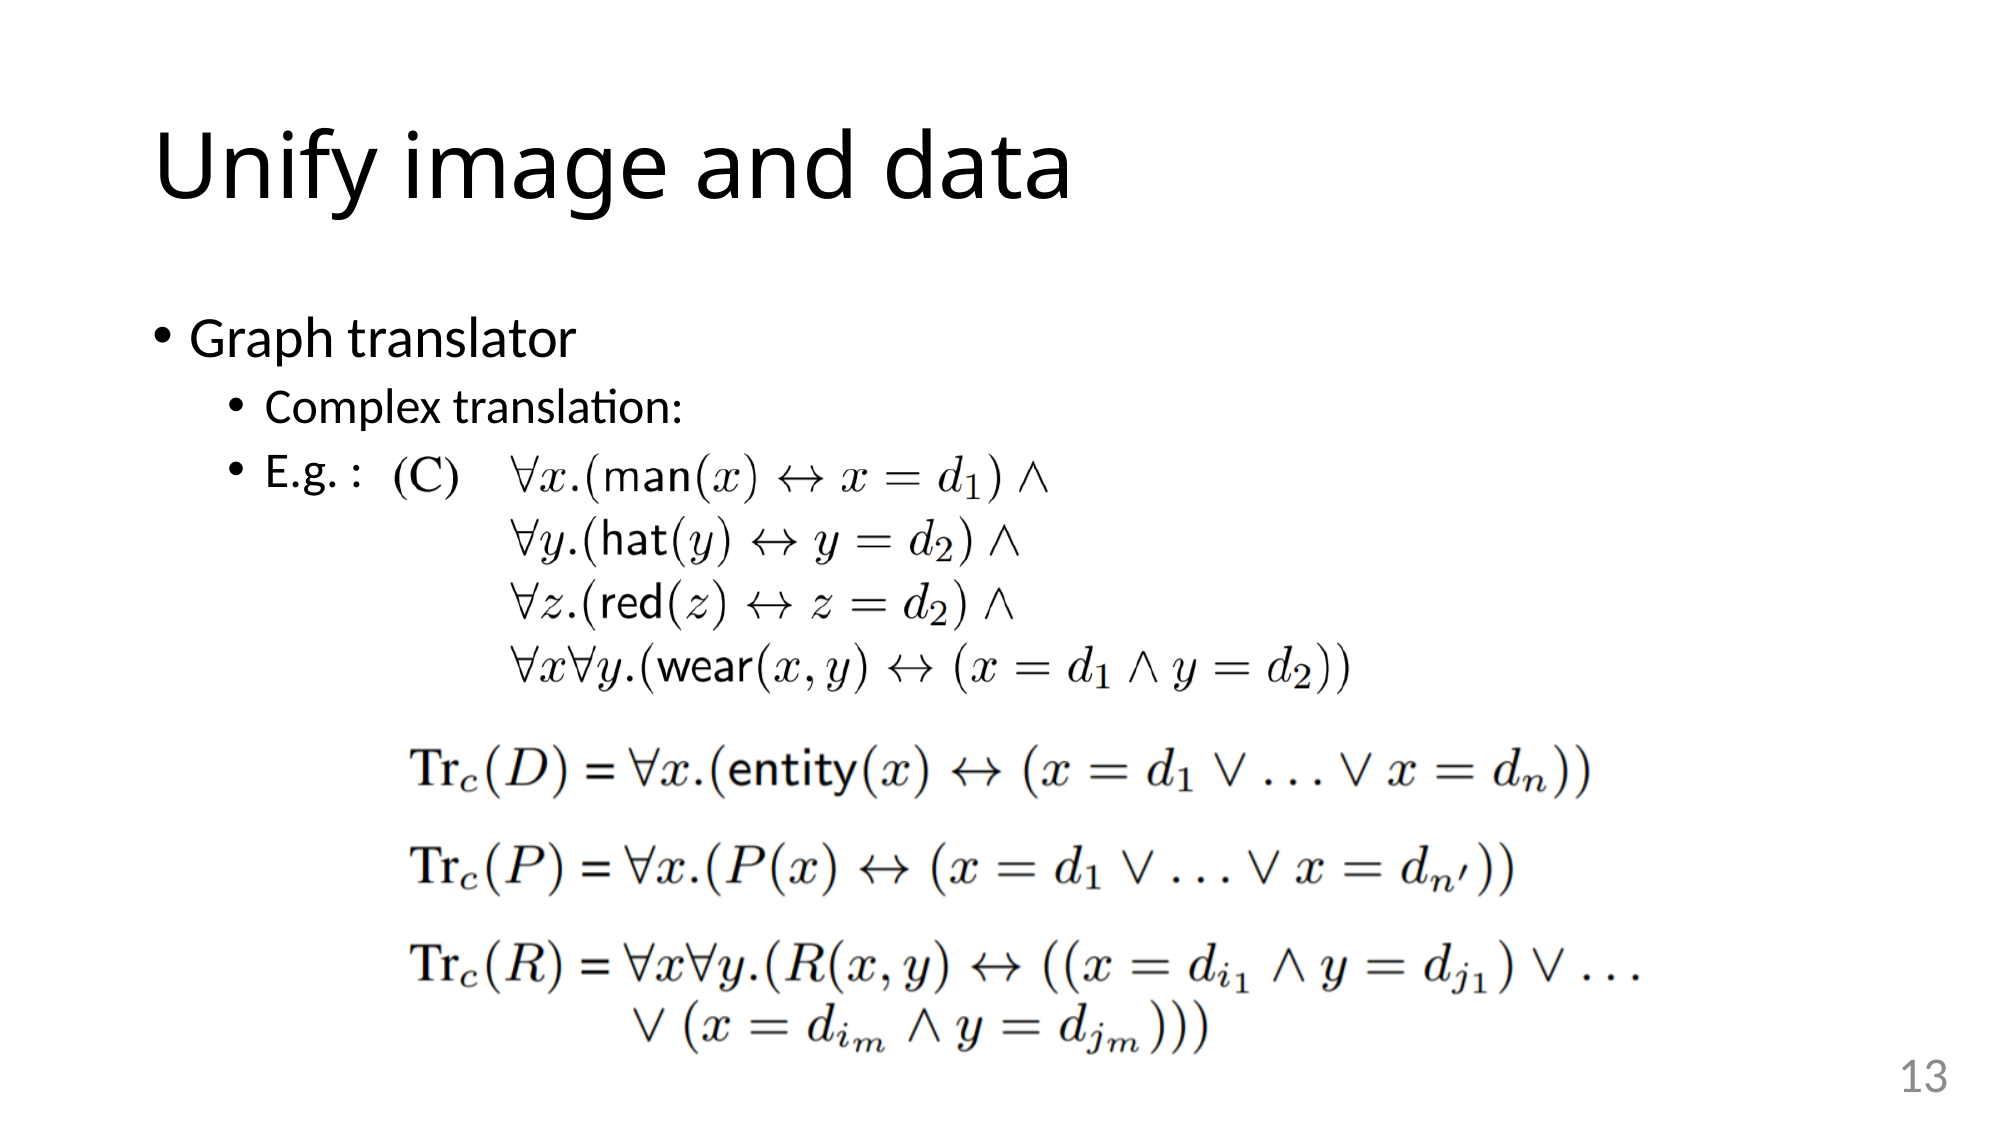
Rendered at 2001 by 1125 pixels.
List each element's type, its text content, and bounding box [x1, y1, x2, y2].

title Unify image and data [137, 59, 1863, 278]
picture [293, 424, 1707, 1125]
slide_number 13 [1707, 1042, 1964, 1103]
list Graph translator Complex translation: E.g. : [137, 299, 1863, 1014]
